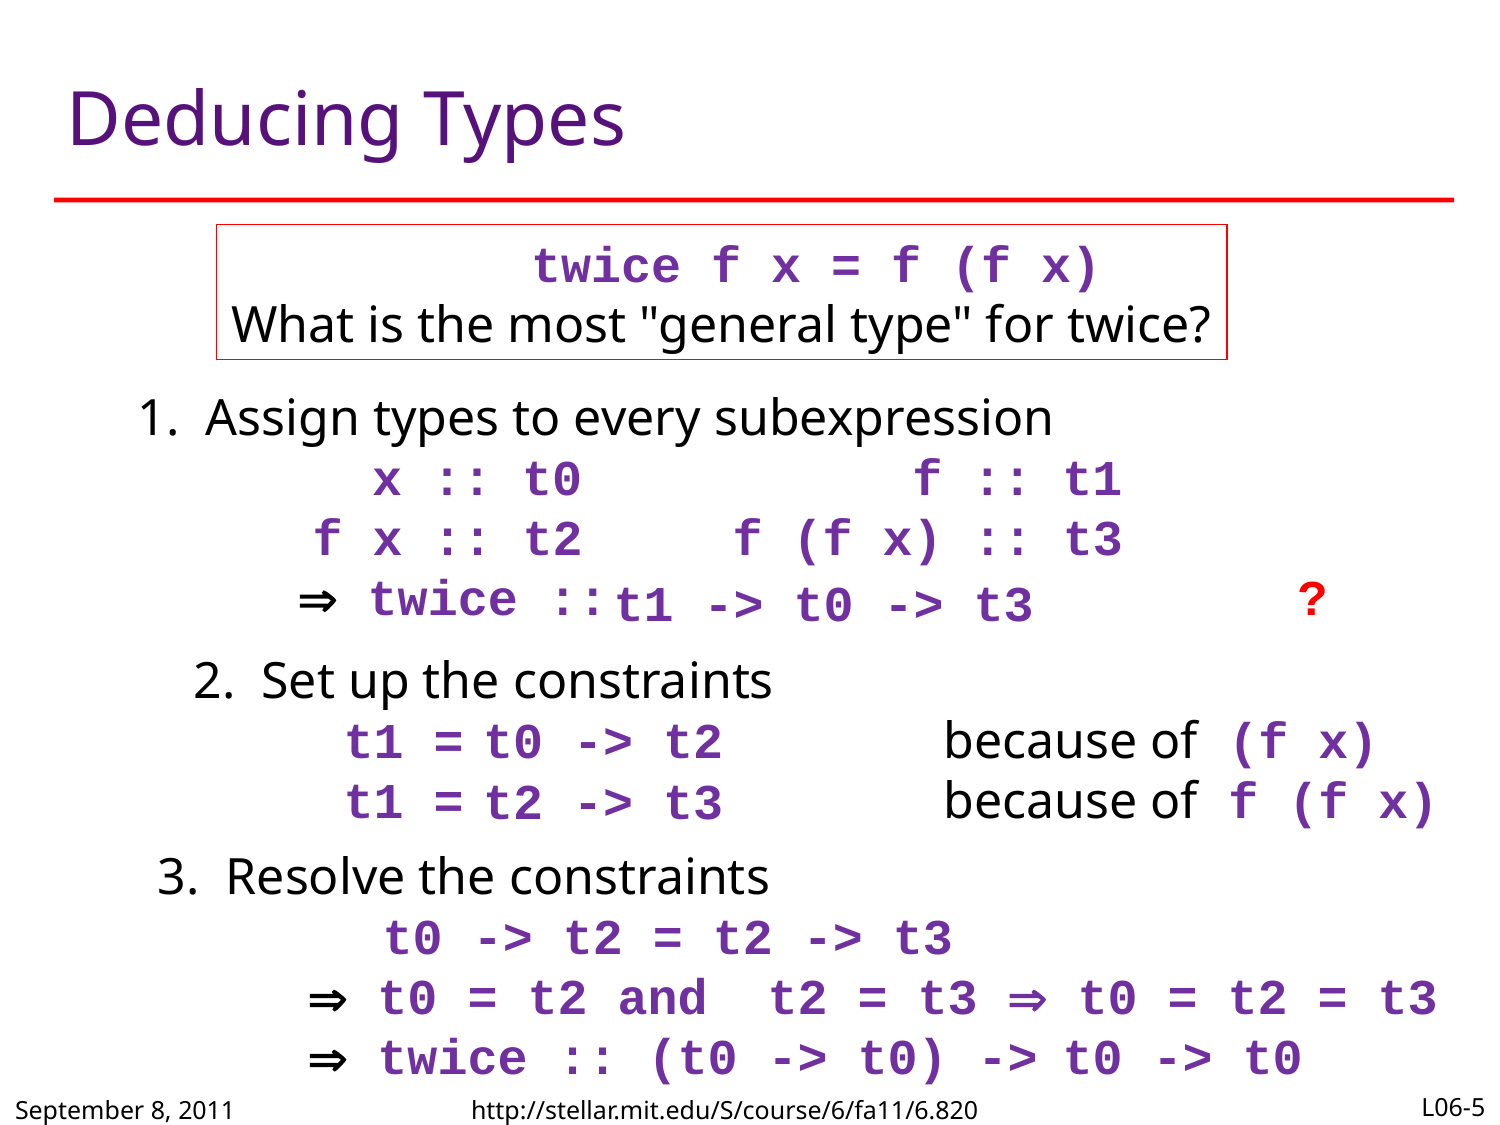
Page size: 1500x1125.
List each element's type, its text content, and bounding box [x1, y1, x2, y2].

text_box 1. Assign types to every subexpression x :: t0 f :: t1 f x :: t2 f (f x) :: t3  twice :: ? [62, 381, 1339, 630]
text_box t1 -> t0 -> t3 [598, 563, 1049, 639]
footer http://stellar.mit.edu/S/course/6/fa11/6.820 [424, 1087, 1026, 1125]
text_box 3. Resolve the constraints t0 -> t2 = t2 -> t3  t0 = t2 and t2 = t3  t0 = t2 = t3  twice :: (t0 -> t0) ->t0 -> t0 [67, 837, 1453, 1093]
text_box t0 -> t2 [468, 701, 739, 762]
text_box 2. Set up the constraints t1 = because of (f x) t1 = because of f (f x) [103, 640, 1454, 836]
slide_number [0, 1087, 293, 1125]
title Deducing Types [56, 84, 675, 281]
text_box twice f x = f (f x) What is the most "general type" for twice? [216, 224, 1227, 360]
text_box t2 -> t3 [468, 762, 739, 838]
